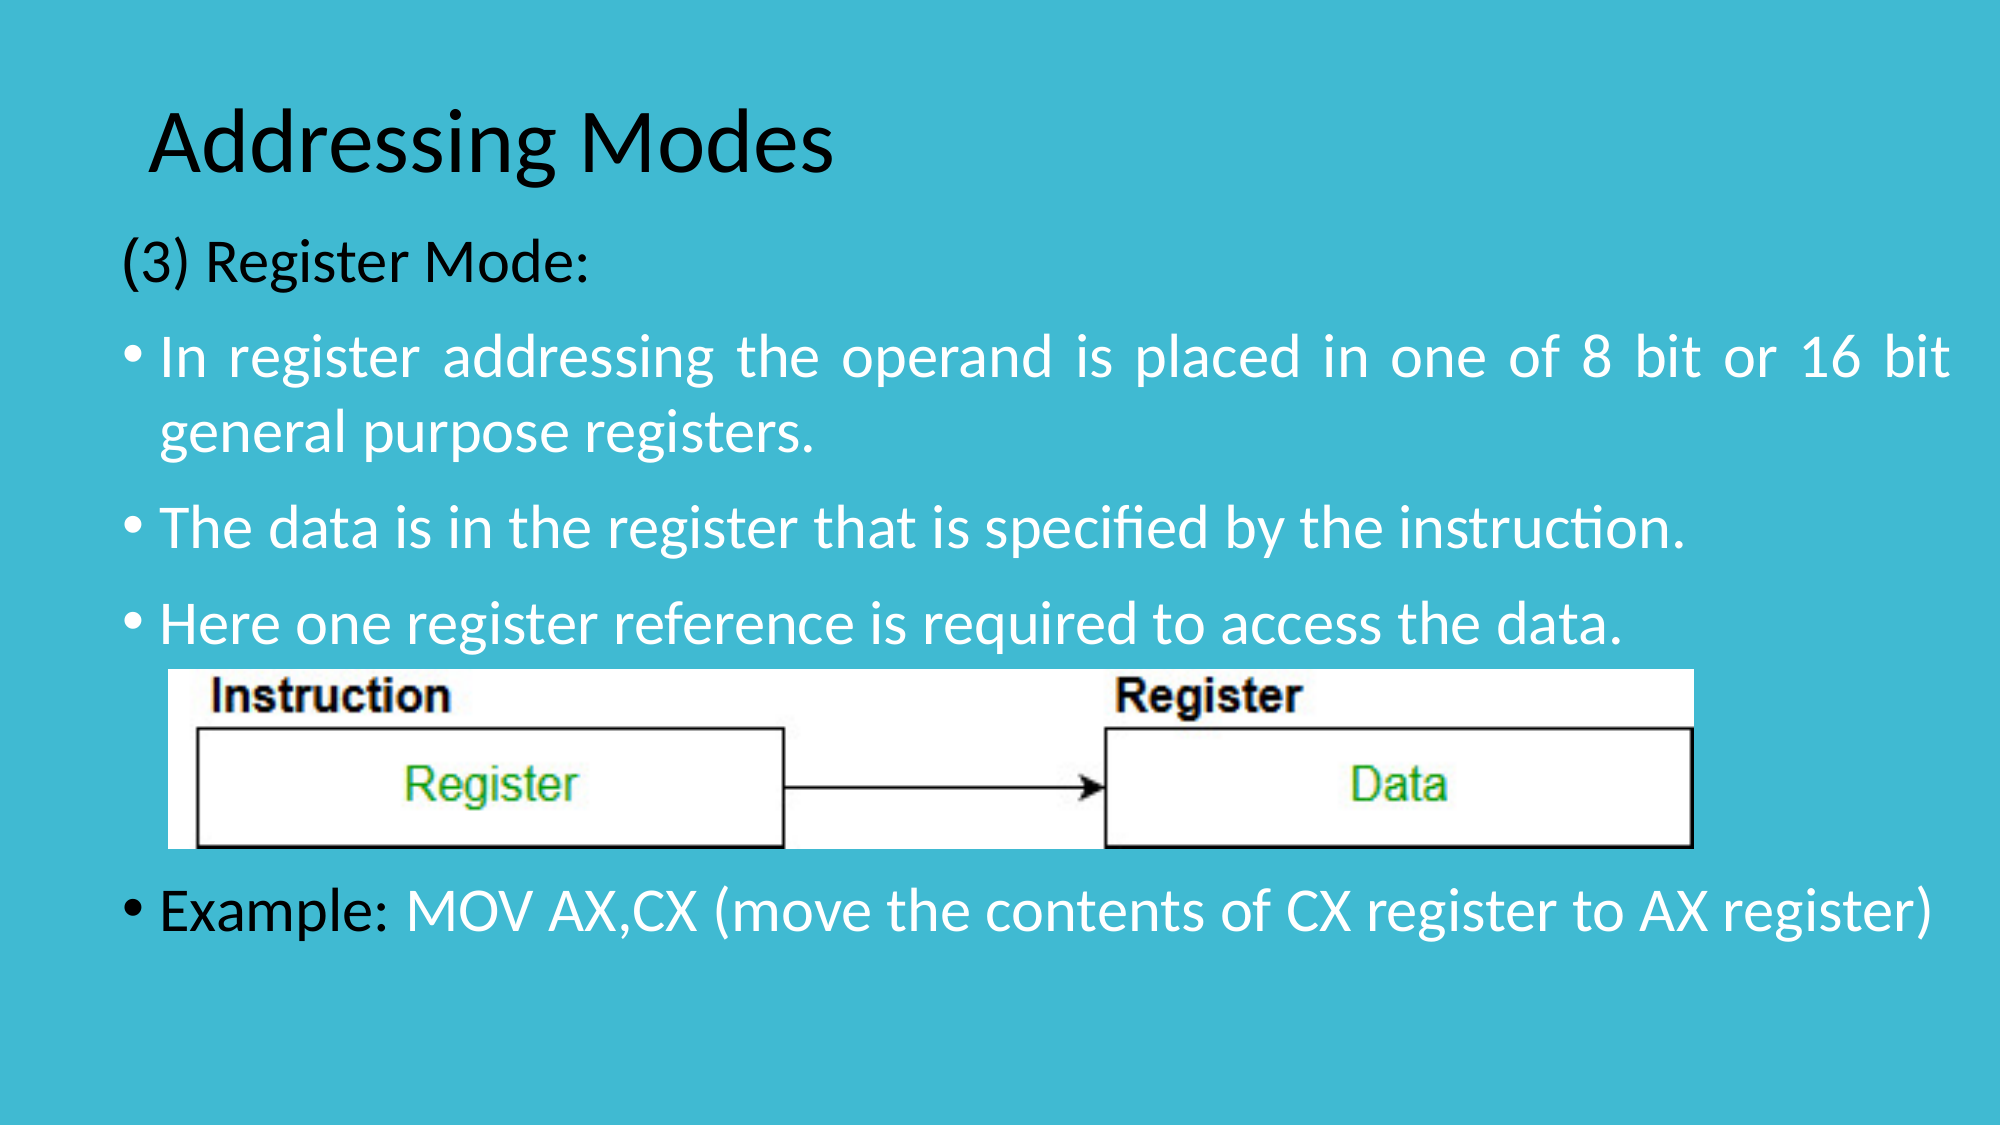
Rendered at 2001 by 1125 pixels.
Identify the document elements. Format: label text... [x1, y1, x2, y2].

list (3) Register Mode: In register addressing the operand is placed in one of 8 bit or 16 bit general purpose registers. The data is in the register that is specified by the instruction. Here one register reference is required to access the data. Example: MOV AX,CX (move the contents of CX register to AX register) [107, 212, 1969, 1073]
title Addressing Modes [133, 34, 2000, 252]
picture [168, 669, 1694, 849]
